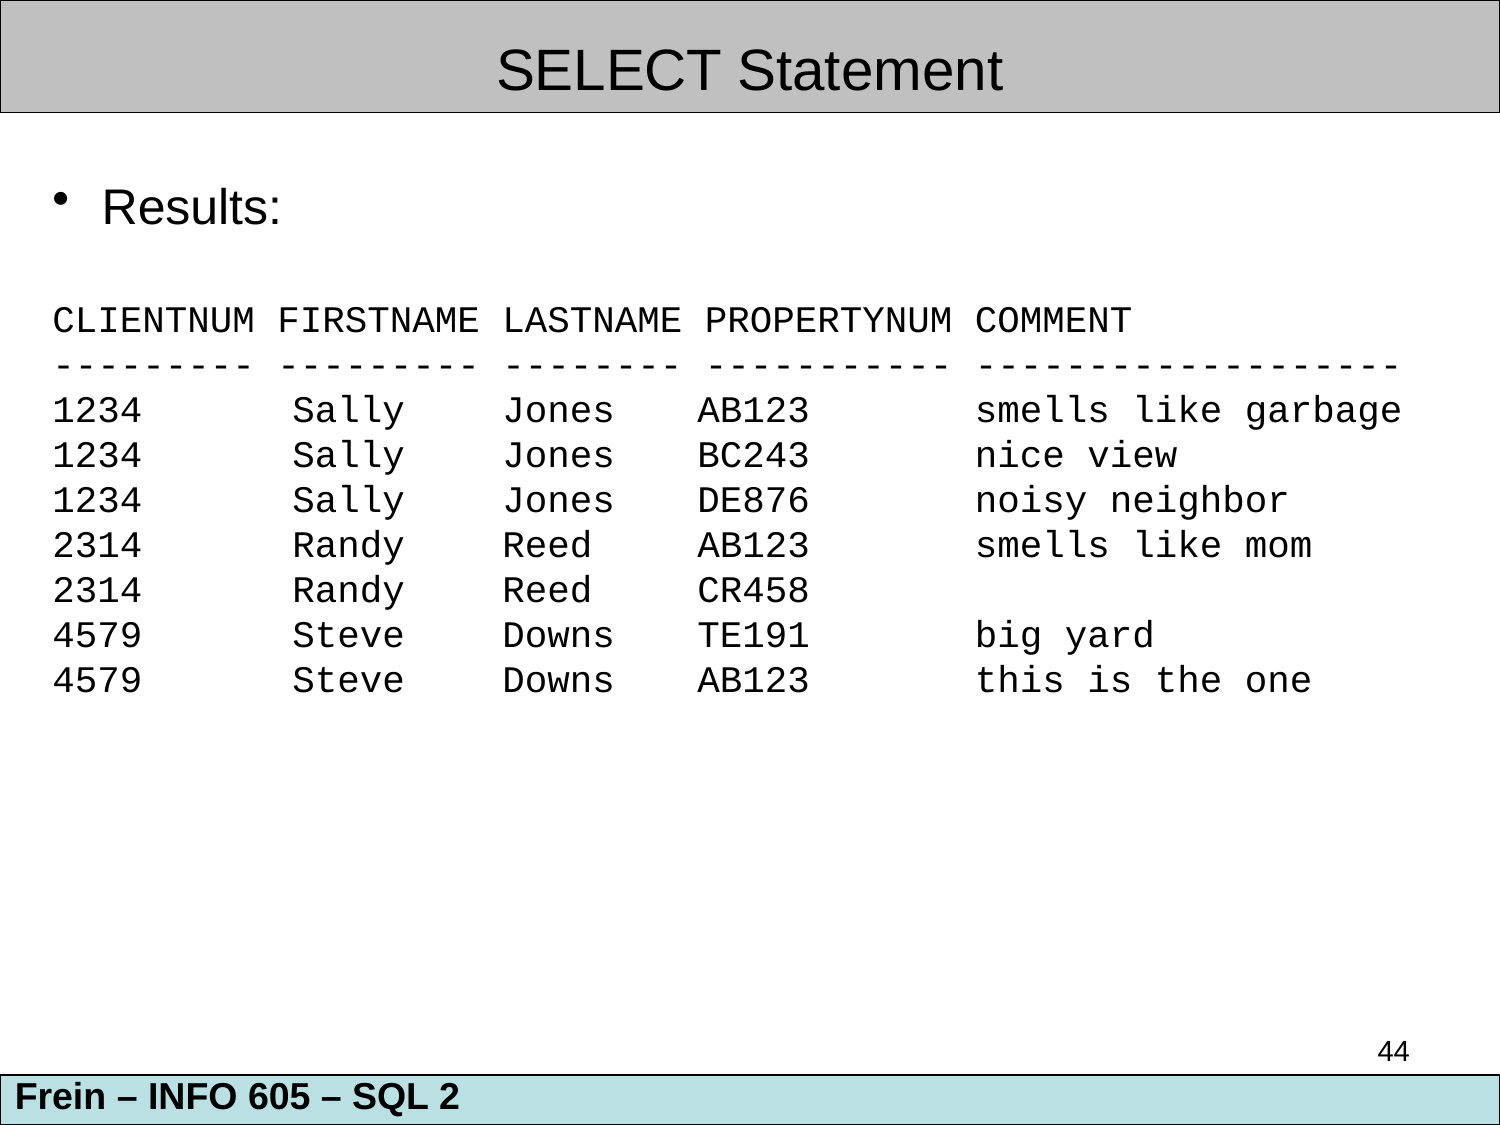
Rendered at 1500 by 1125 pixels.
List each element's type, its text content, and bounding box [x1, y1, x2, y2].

text_box SELECT Statement [37, 24, 1463, 110]
text_box [1200, 1074, 1500, 1125]
slide_number 44 [1074, 1024, 1425, 1074]
text_box Frein – INFO 605 – SQL 2 [0, 1064, 1200, 1125]
text_box Results: CLIENTNUM FIRSTNAME LASTNAME PROPERTYNUM COMMENT --------- --------- -------- ----------- ------------------- 1234 Sally Jones AB123 smells like garbage 1234 Sally Jones BC243 nice view 1234 Sally Jones DE876 noisy neighbor 2314 Randy Reed AB123 smells like mom 2314 Randy Reed CR458 4579 Steve Downs TE191 big yard 4579 Steve Downs AB123 this is the one [37, 137, 1463, 913]
text_box [0, 0, 1500, 113]
